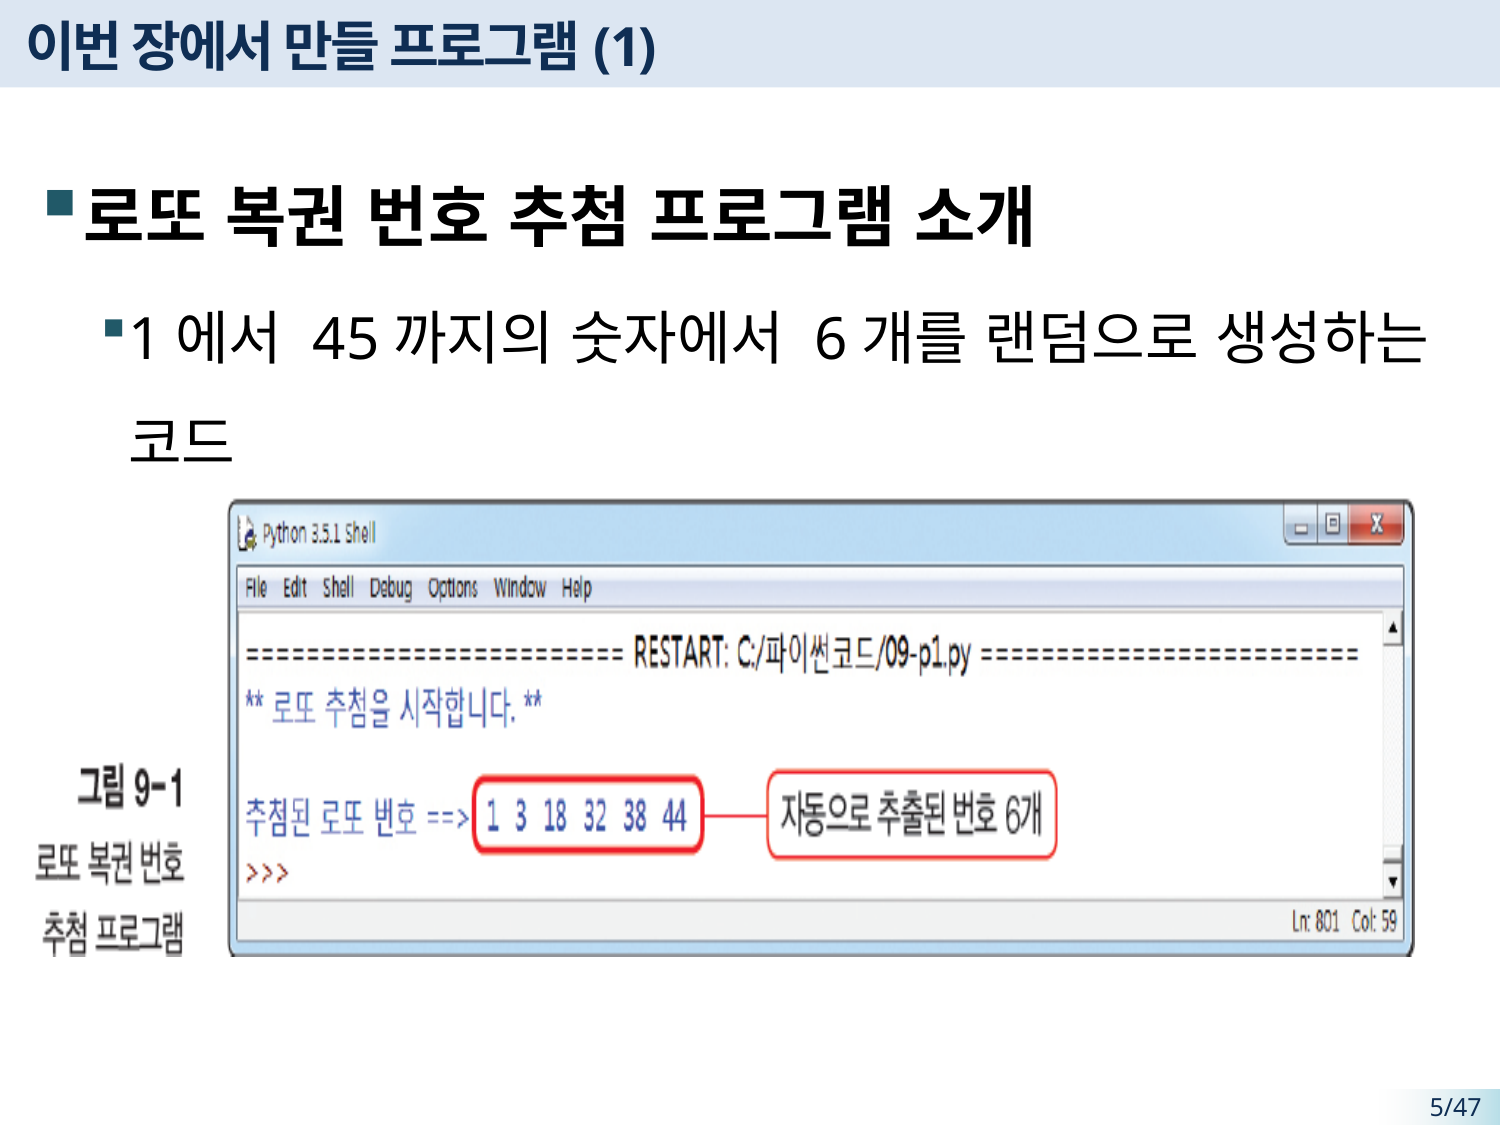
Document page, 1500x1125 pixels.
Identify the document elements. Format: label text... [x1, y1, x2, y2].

list 로또 복권 번호 추첨 프로그램 소개 1에서 45까지의 숫자에서 6개를 랜덤으로 생성하는 코드 [10, 126, 1481, 1057]
picture [24, 480, 1416, 957]
title 이번 장에서 만들 프로그램(1) [10, 5, 1288, 84]
